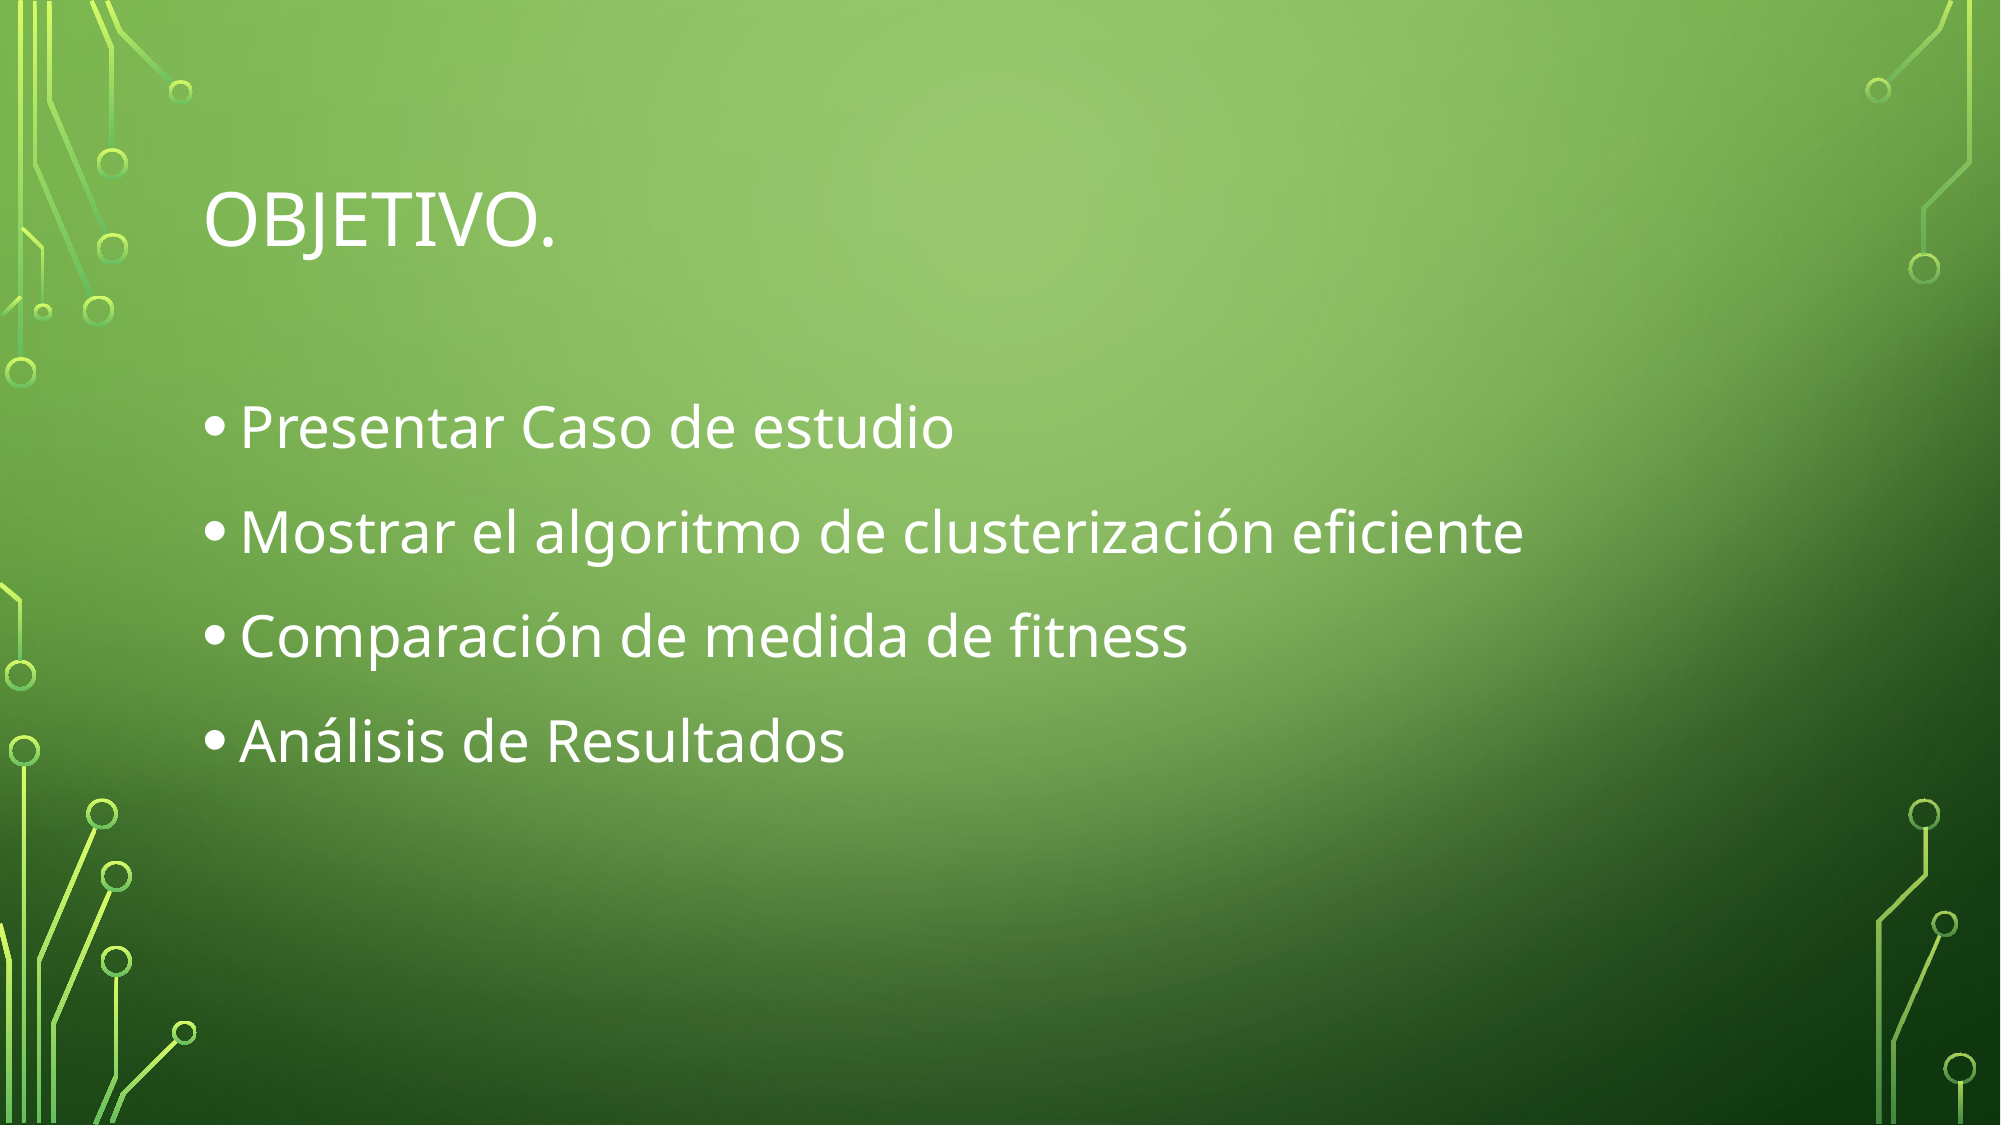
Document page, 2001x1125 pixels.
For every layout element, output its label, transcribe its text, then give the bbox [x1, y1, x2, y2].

list Presentar Caso de estudio Mostrar el algoritmo de clusterización eficiente Comparación de medida de fitness Análisis de Resultados [187, 369, 1813, 950]
title Objetivo. [187, 101, 1813, 344]
